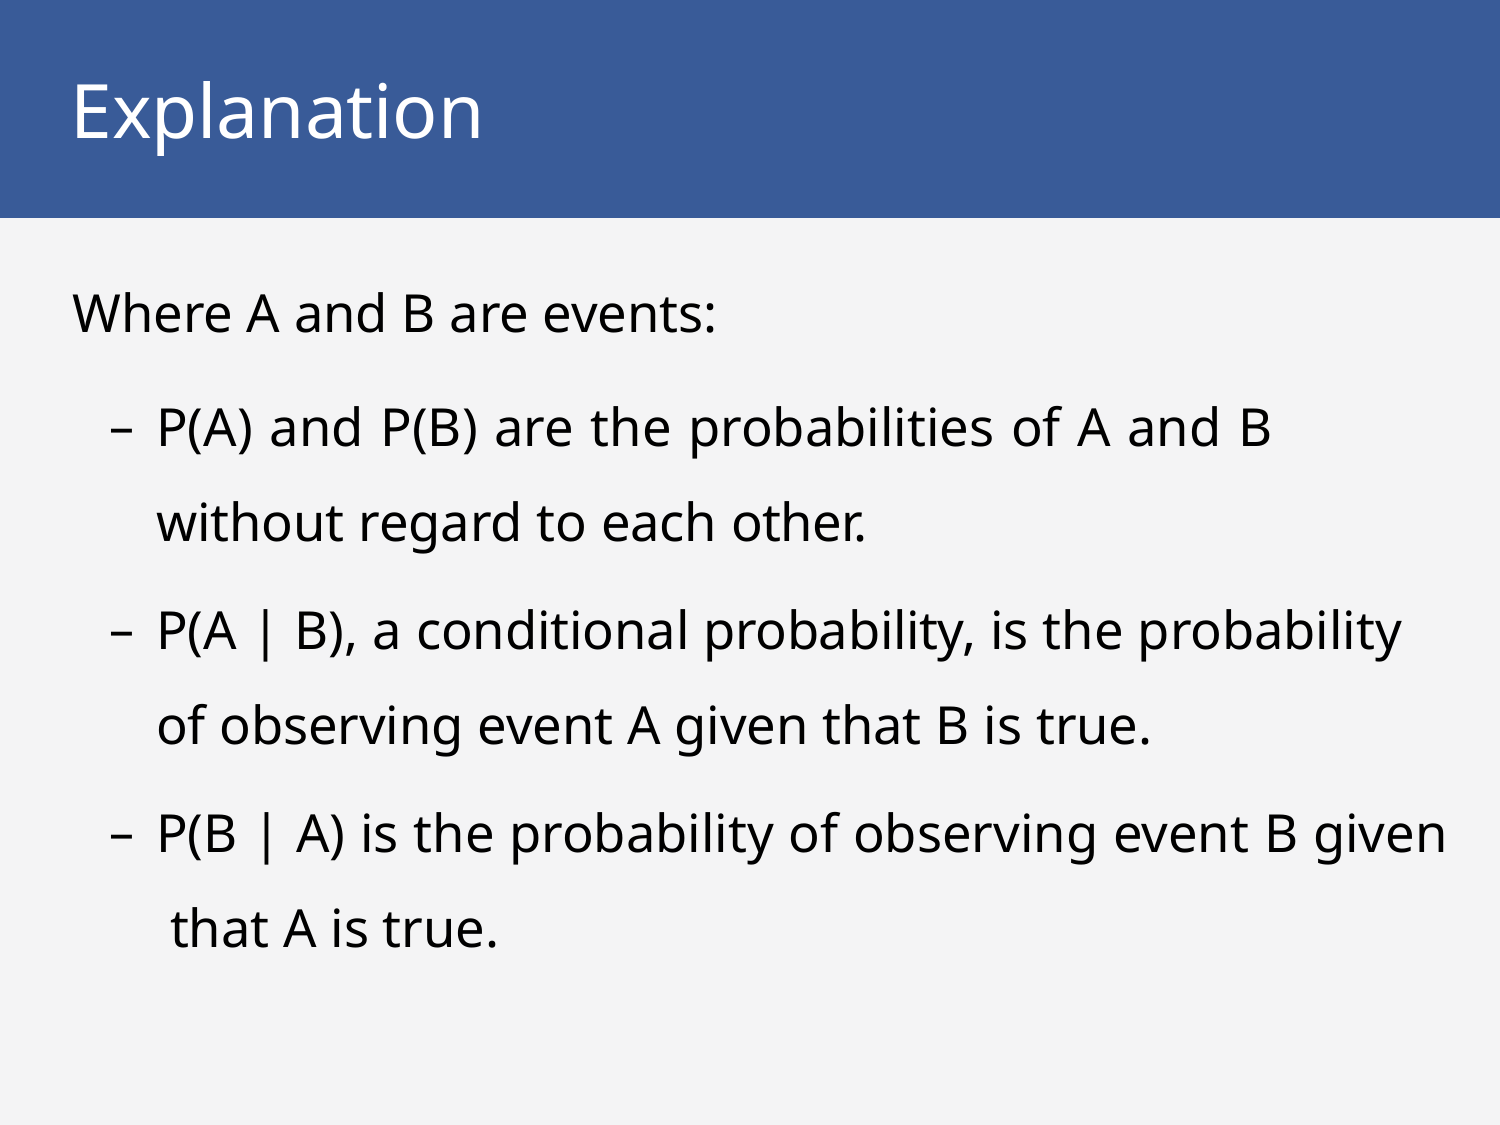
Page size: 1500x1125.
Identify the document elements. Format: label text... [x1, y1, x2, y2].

title Explanation [55, 0, 1397, 218]
list Where A and B are events: P(A) and P(B) are the probabilities of A and B without regard to each other. P(A | B), a conditional probability, is the probability of observing event A given that B is true. P(B | A) is the probability of observing event B given that A is true. [55, 240, 1464, 1062]
